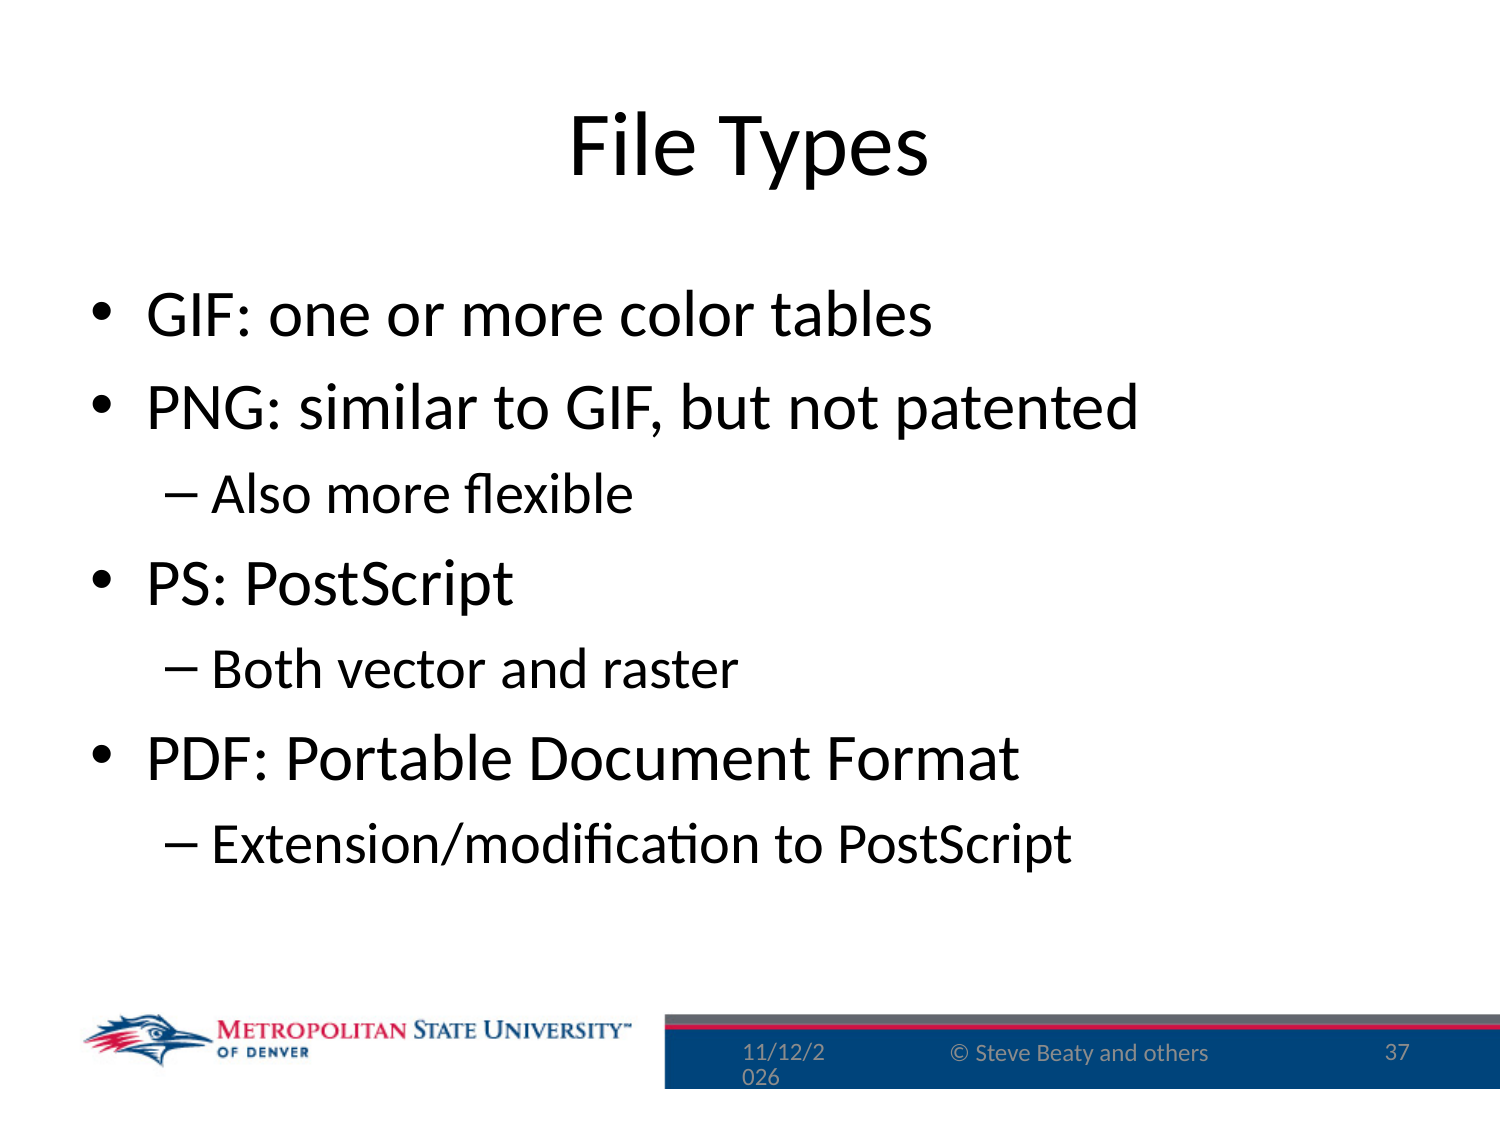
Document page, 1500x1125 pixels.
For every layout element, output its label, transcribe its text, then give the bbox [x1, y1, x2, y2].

title File Types [75, 45, 1425, 233]
picture [44, 1012, 1500, 1089]
list GIF: one or more color tables PNG: similar to GIF, but not patented Also more flexible PS: PostScript Both vector and raster PDF: Portable Document Format Extension/modification to PostScript [75, 262, 1425, 1005]
slide_number 37 [1316, 1020, 1425, 1081]
footer © Steve Beaty and others [841, 1021, 1317, 1082]
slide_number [727, 1020, 842, 1081]
